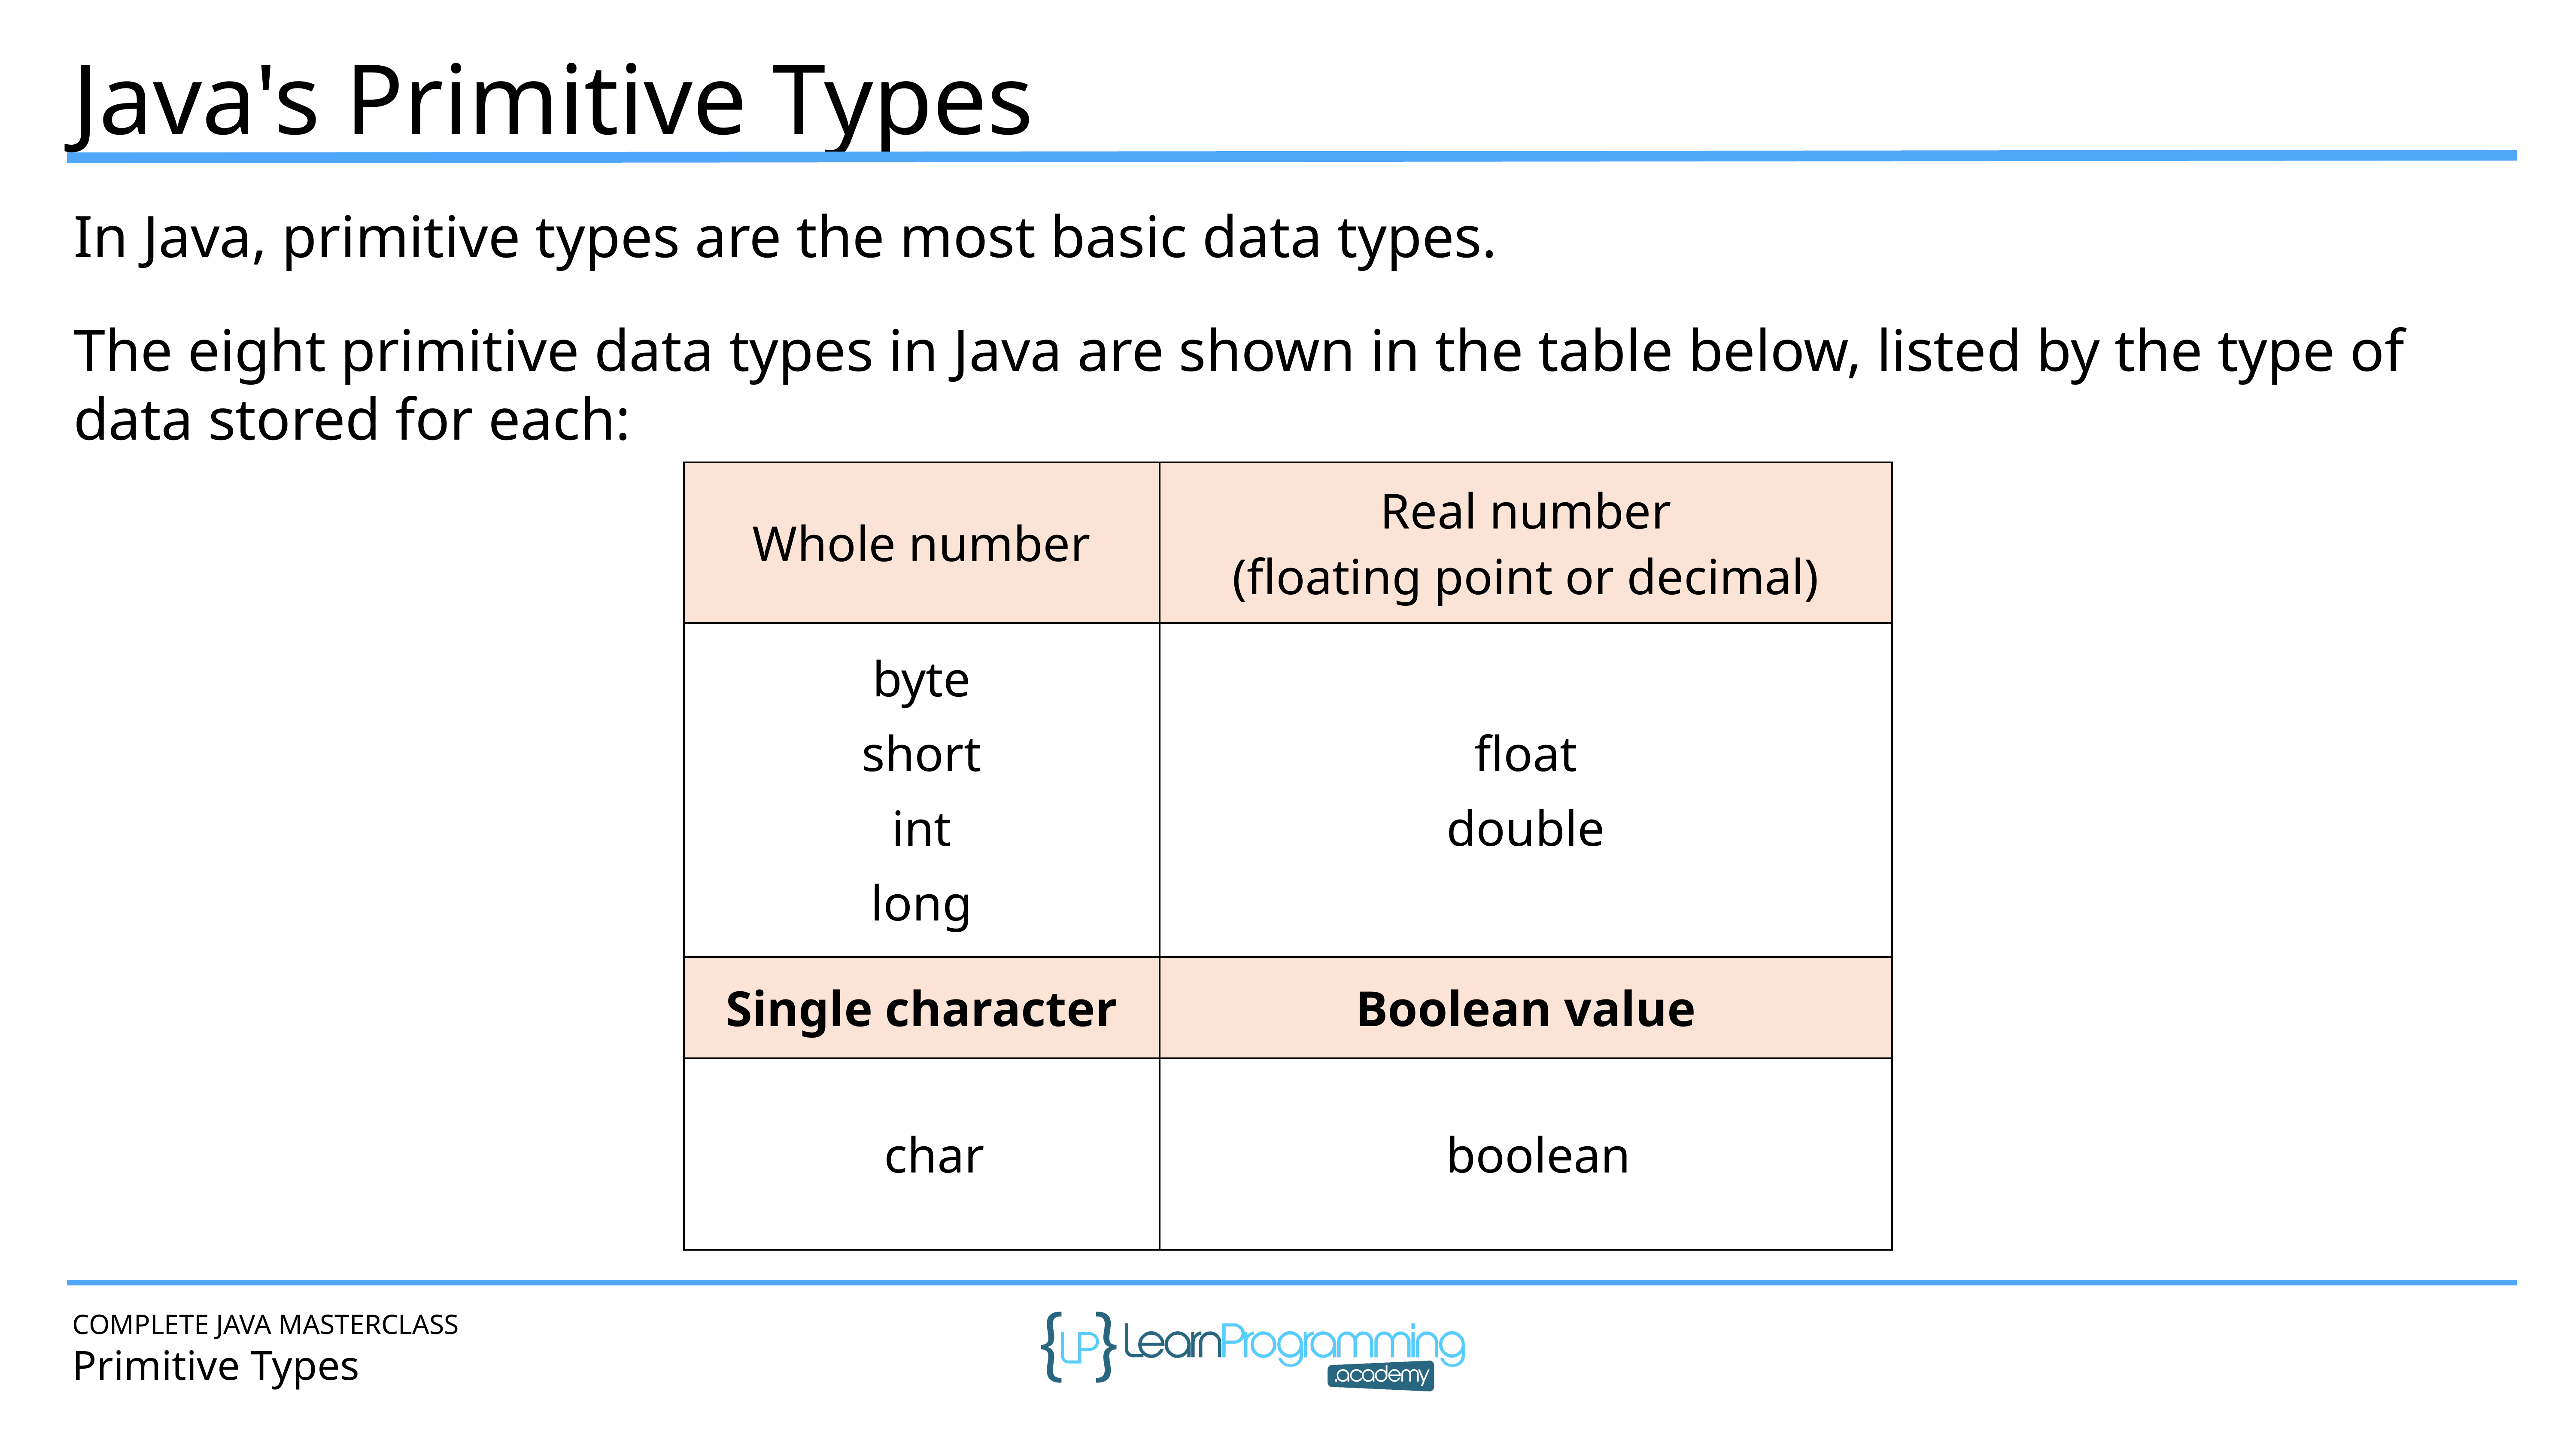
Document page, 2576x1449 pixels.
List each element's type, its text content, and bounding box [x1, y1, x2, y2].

text_box In Java, primitive types are the most basic data types. The eight primitive data types in Java are shown in the table below, listed by the type of data stored for each: [67, 197, 2517, 463]
table_cell char [685, 1059, 1159, 1249]
table_header Whole number [685, 463, 1159, 622]
table_header Real number (floating point or decimal) [1160, 463, 1891, 622]
table_cell Boolean value [1160, 958, 1891, 1057]
table_cell Single character [685, 958, 1159, 1057]
table_cell float double [1160, 624, 1891, 956]
table_cell byte short int long [685, 624, 1159, 956]
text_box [67, 155, 2517, 158]
text_box Java's Primitive Types [67, 32, 1046, 152]
text_box COMPLETE JAVA MASTERCLASS Primitive Types [67, 1302, 1030, 1394]
picture [1032, 1302, 1477, 1400]
table_cell boolean [1160, 1059, 1891, 1249]
